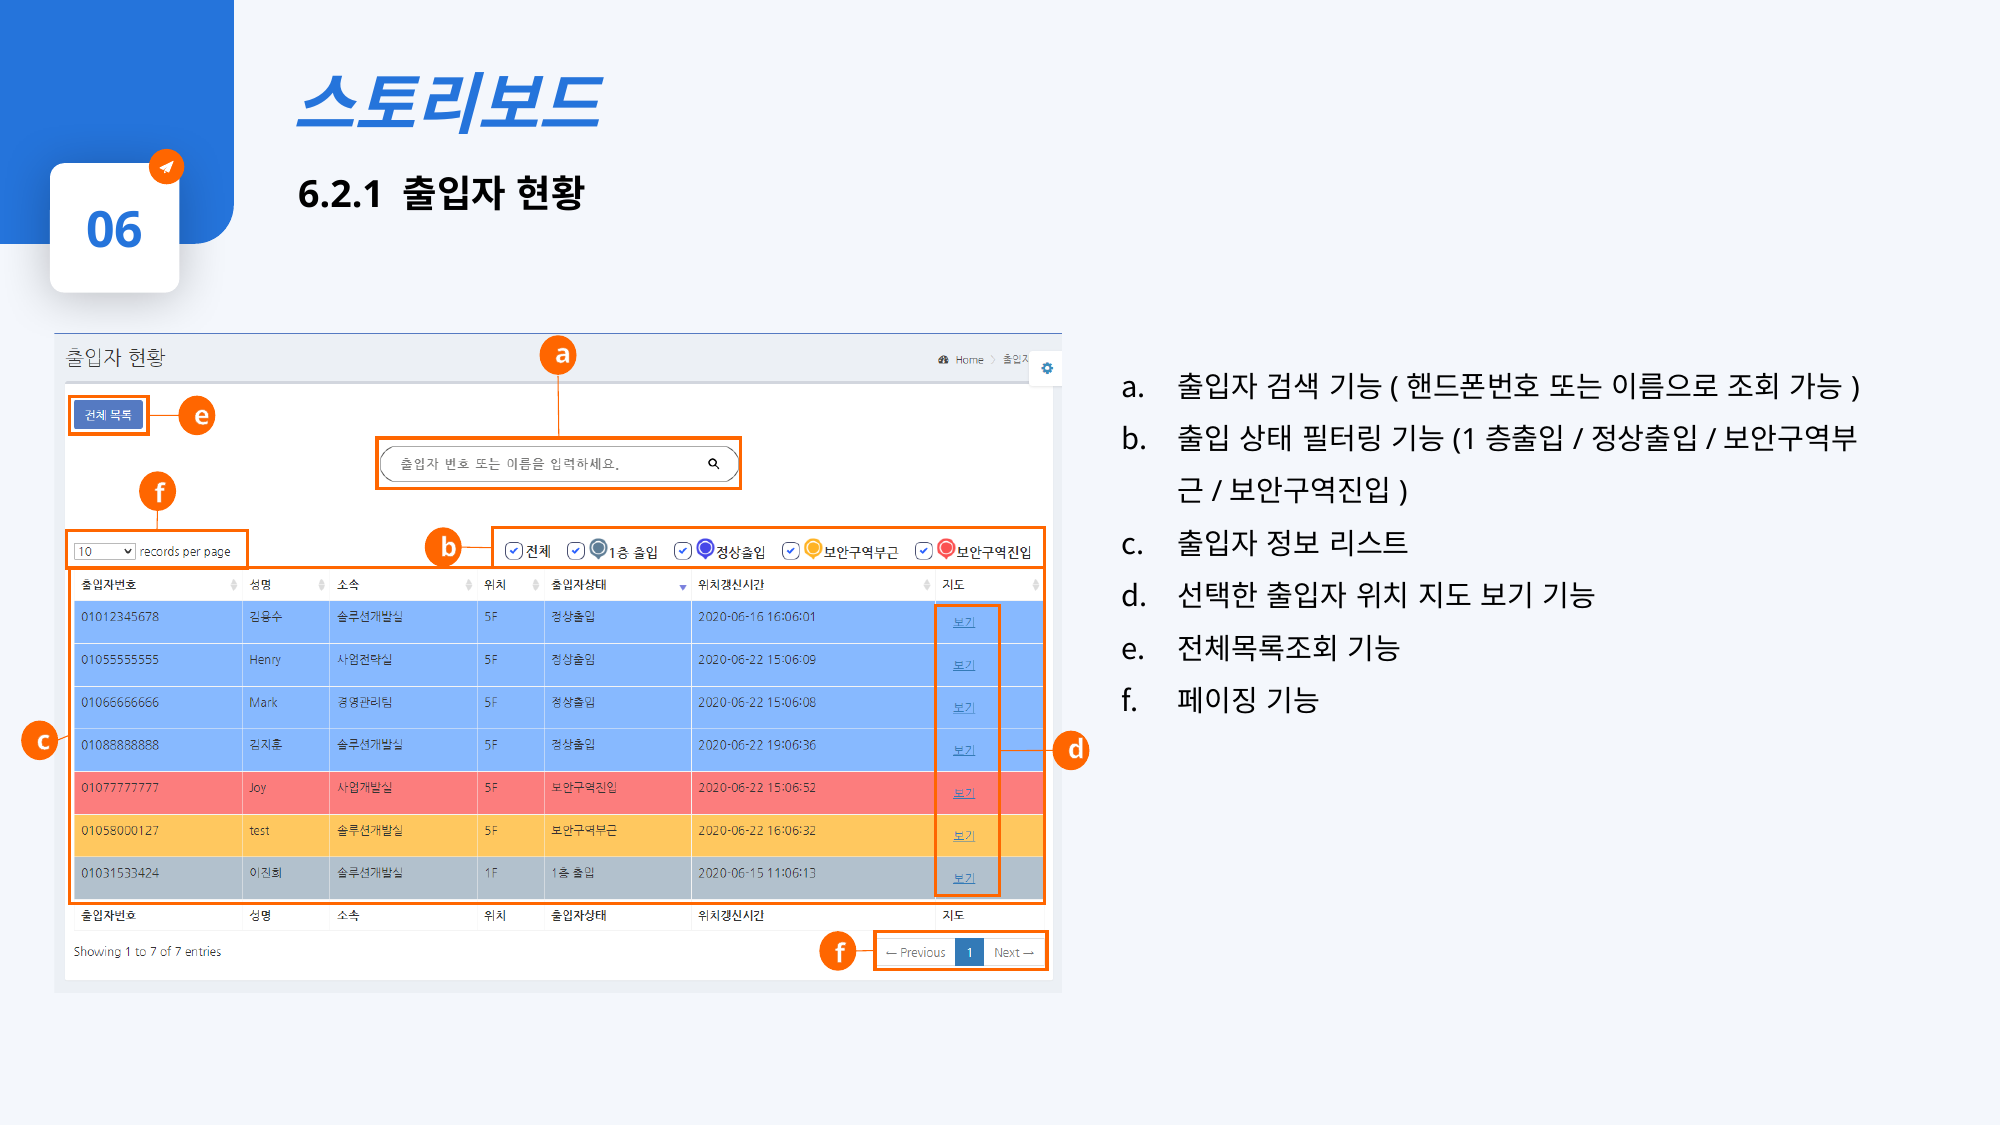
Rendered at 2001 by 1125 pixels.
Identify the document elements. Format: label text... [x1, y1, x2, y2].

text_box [820, 928, 856, 976]
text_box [1053, 723, 1089, 772]
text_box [22, 714, 58, 763]
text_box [425, 521, 461, 570]
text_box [56, 735, 70, 741]
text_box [540, 328, 576, 377]
text_box [147, 147, 186, 186]
text_box 06 [48, 162, 181, 294]
text_box [0, 0, 235, 245]
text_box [179, 389, 215, 438]
picture [54, 333, 1062, 993]
text_box 출입자 검색 기능(핸드폰번호 또는 이름으로 조회 가능) 출입 상태 필터링 기능(1층출입/정상출입/보안구역부근/보안구역진입) 출입자 정보 리스트 선택한 출입자 위치 지도 보기 기능 전체목록조회 기능 페이징 기능 [1106, 343, 1931, 725]
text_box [140, 468, 176, 517]
text_box 스토리보드 [278, 13, 1279, 149]
text_box [159, 160, 174, 174]
text_box 6.2.1 출입자 현황 [283, 163, 900, 223]
